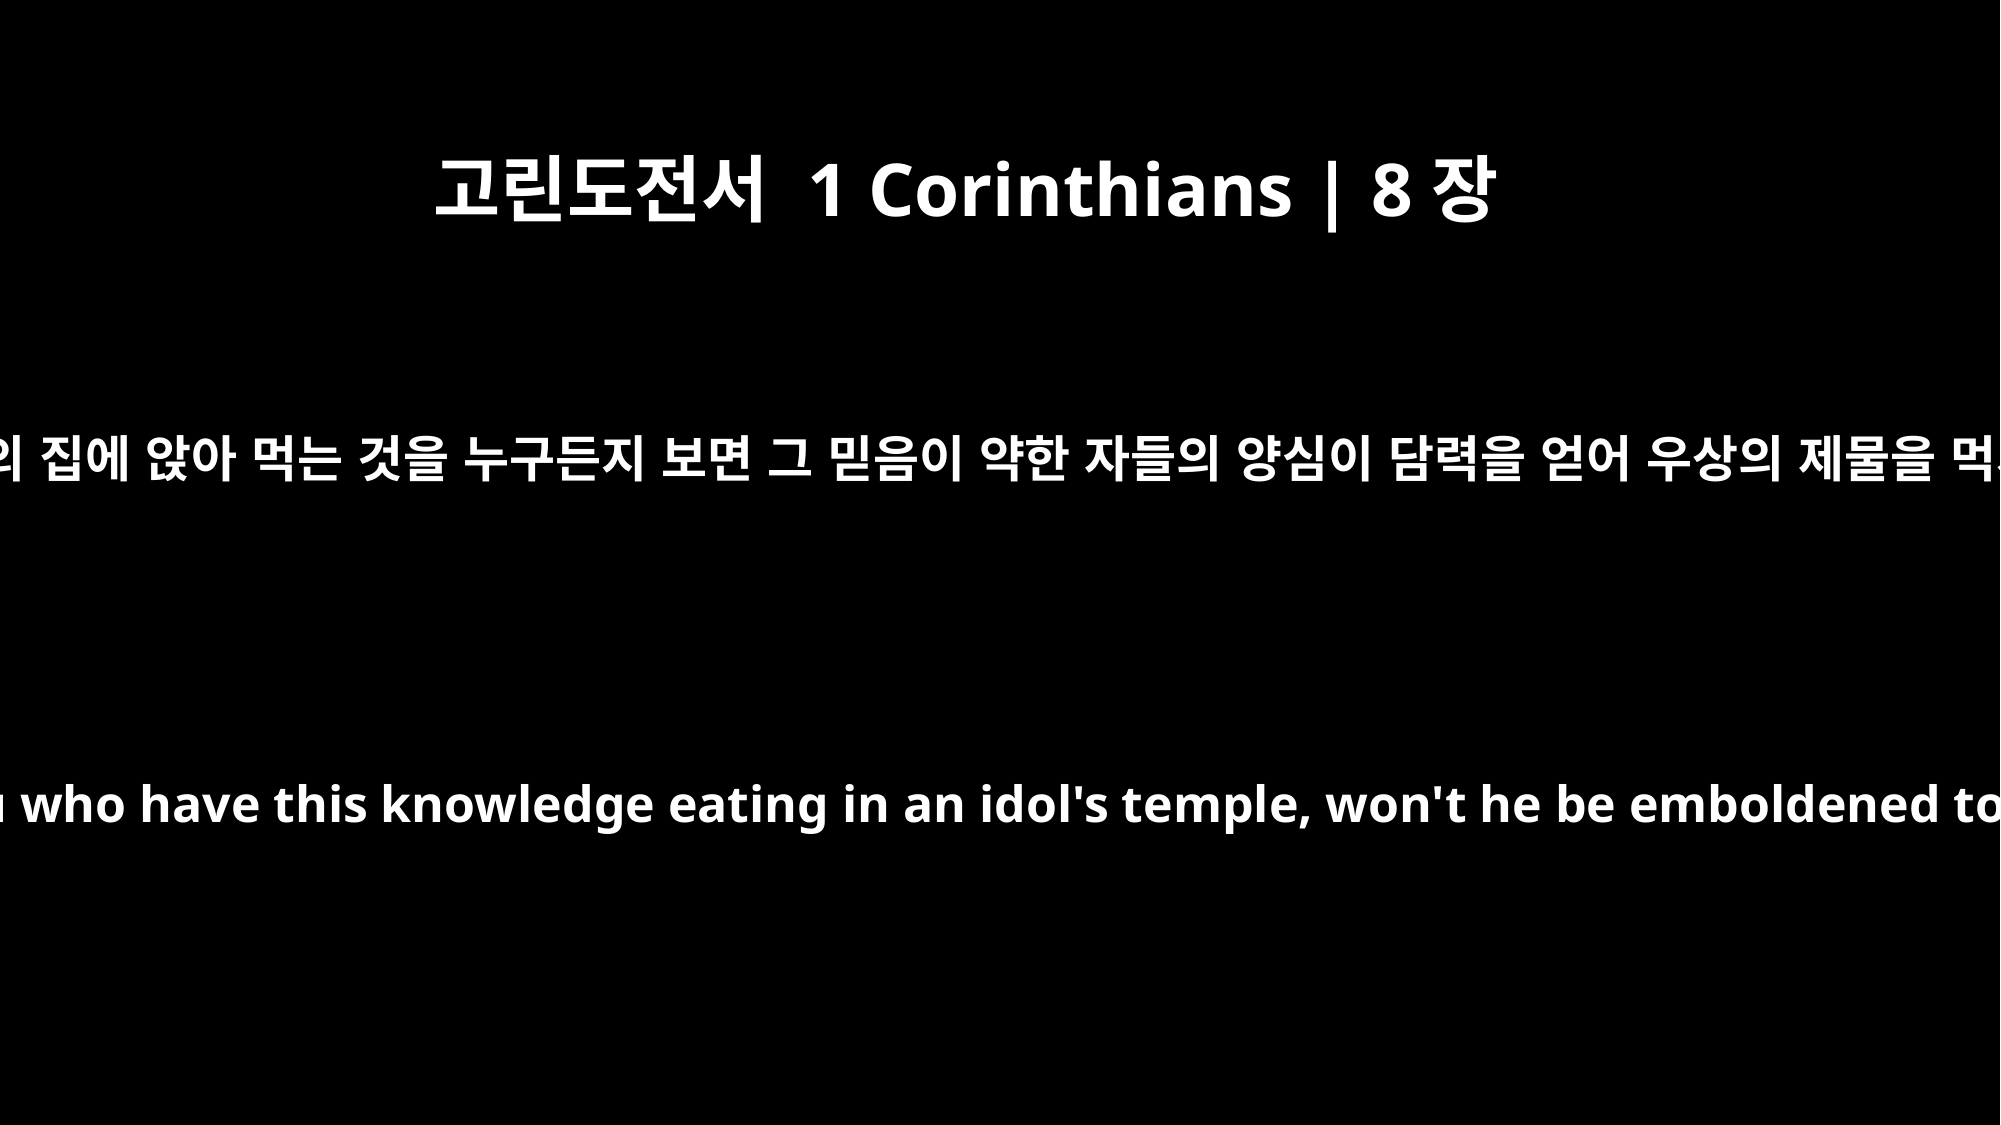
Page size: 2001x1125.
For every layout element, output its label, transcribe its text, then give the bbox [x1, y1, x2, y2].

text_box 10 지식 있는 네가 우상의 집에 앉아 먹는 것을 누구든지 보면 그 믿음이 약한 자들의 양심이 담력을 얻어 우상의 제물을 먹게 되지 않겠느냐 [0, 359, 2000, 495]
text_box 고린도전서 1 Corinthians | 8장 [418, 136, 1514, 239]
text_box For if anyone with a weak conscience sees you who have this knowledge eating in an idol's temple, won't he be emboldened to eat what has been sacrificed to idols? [0, 764, 2000, 840]
